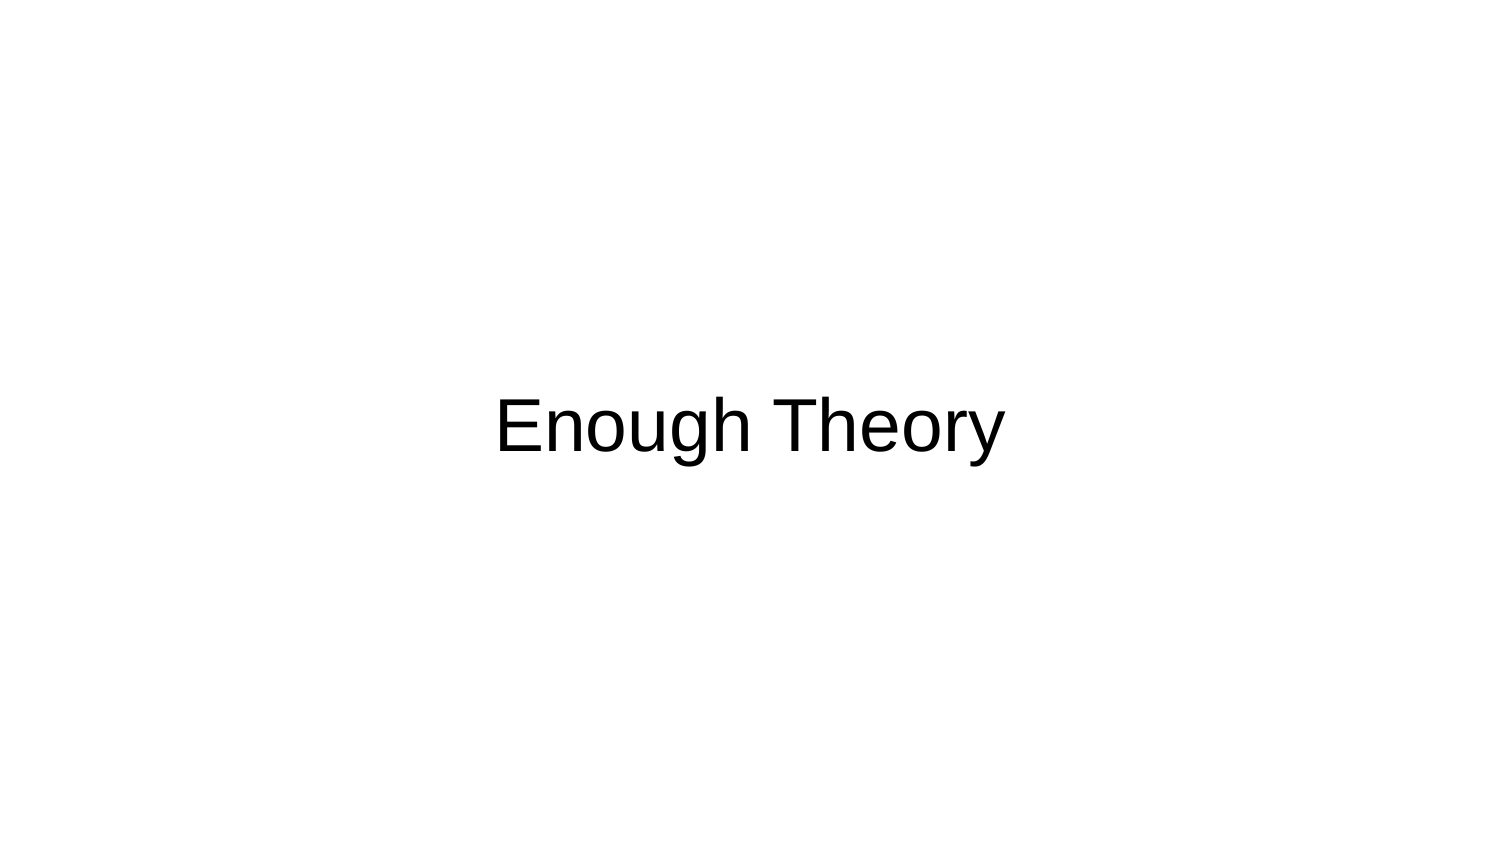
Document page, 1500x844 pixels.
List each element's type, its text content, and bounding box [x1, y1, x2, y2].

title Enough Theory [51, 352, 1449, 491]
